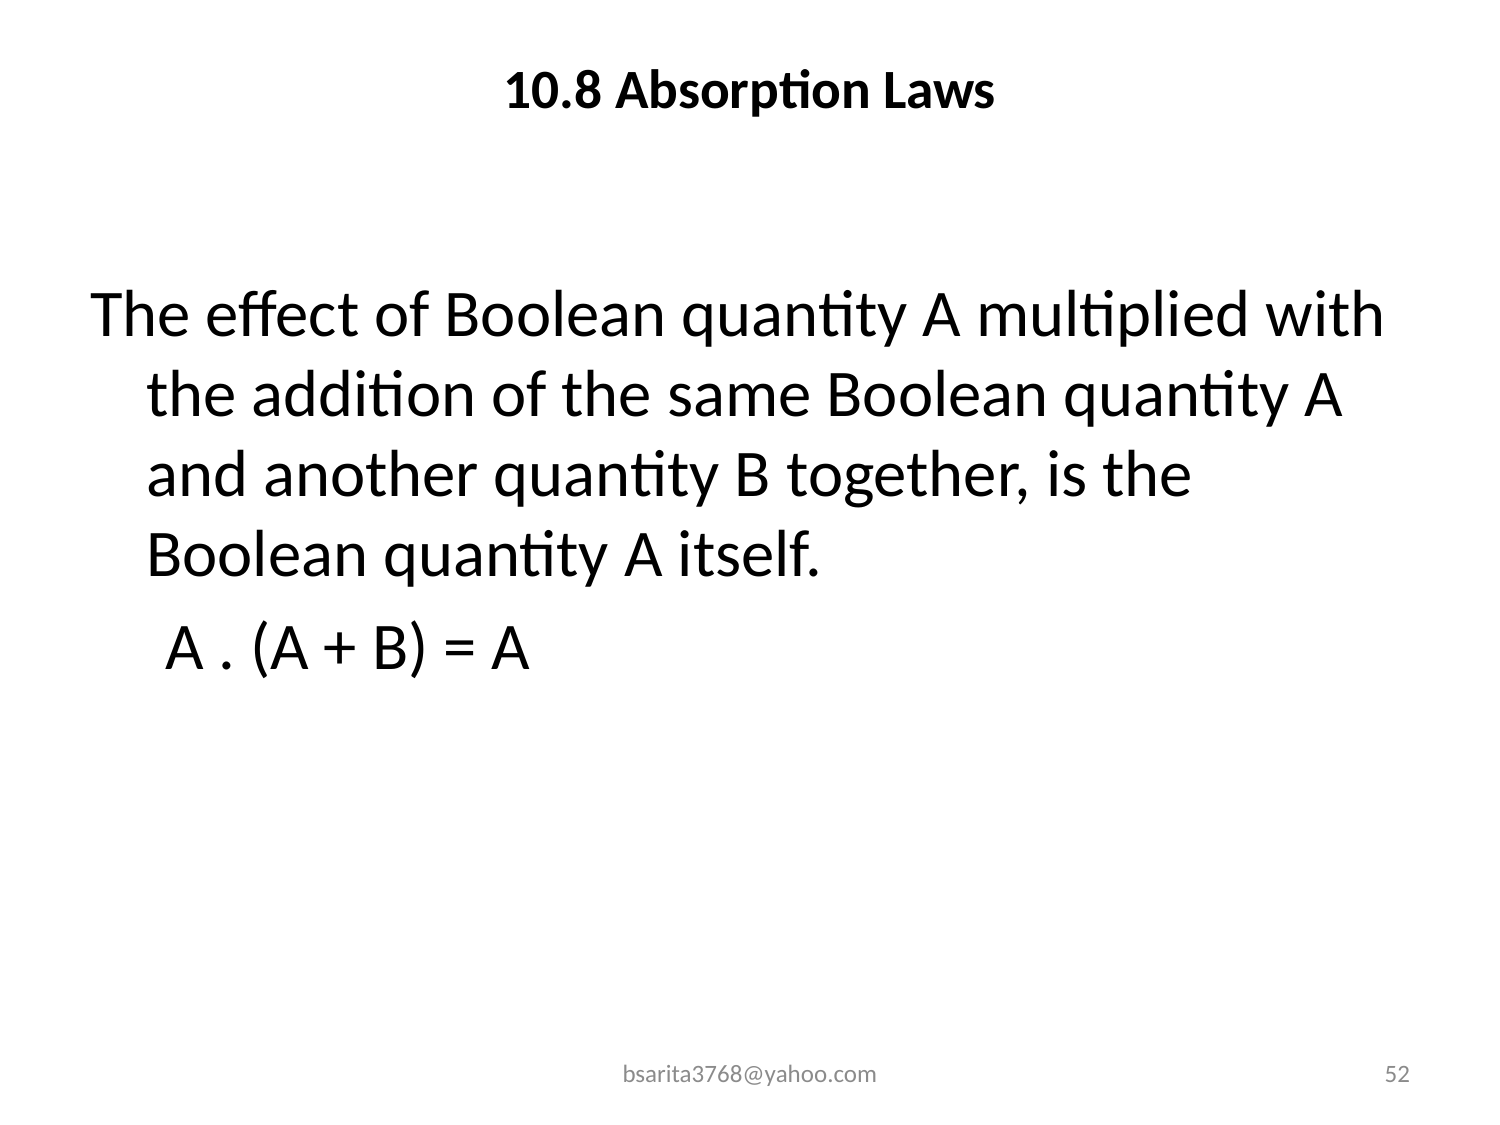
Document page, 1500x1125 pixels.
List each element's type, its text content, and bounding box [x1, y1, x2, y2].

footer bsarita3768@yahoo.com [512, 1042, 988, 1103]
list The effect of Boolean quantity A multiplied with the addition of the same Boolean quantity A and another quantity B together, is the Boolean quantity A itself. A . (A + B) = A [75, 262, 1425, 1005]
title 10.8 Absorption Laws [75, 45, 1425, 233]
slide_number 52 [1074, 1042, 1425, 1103]
